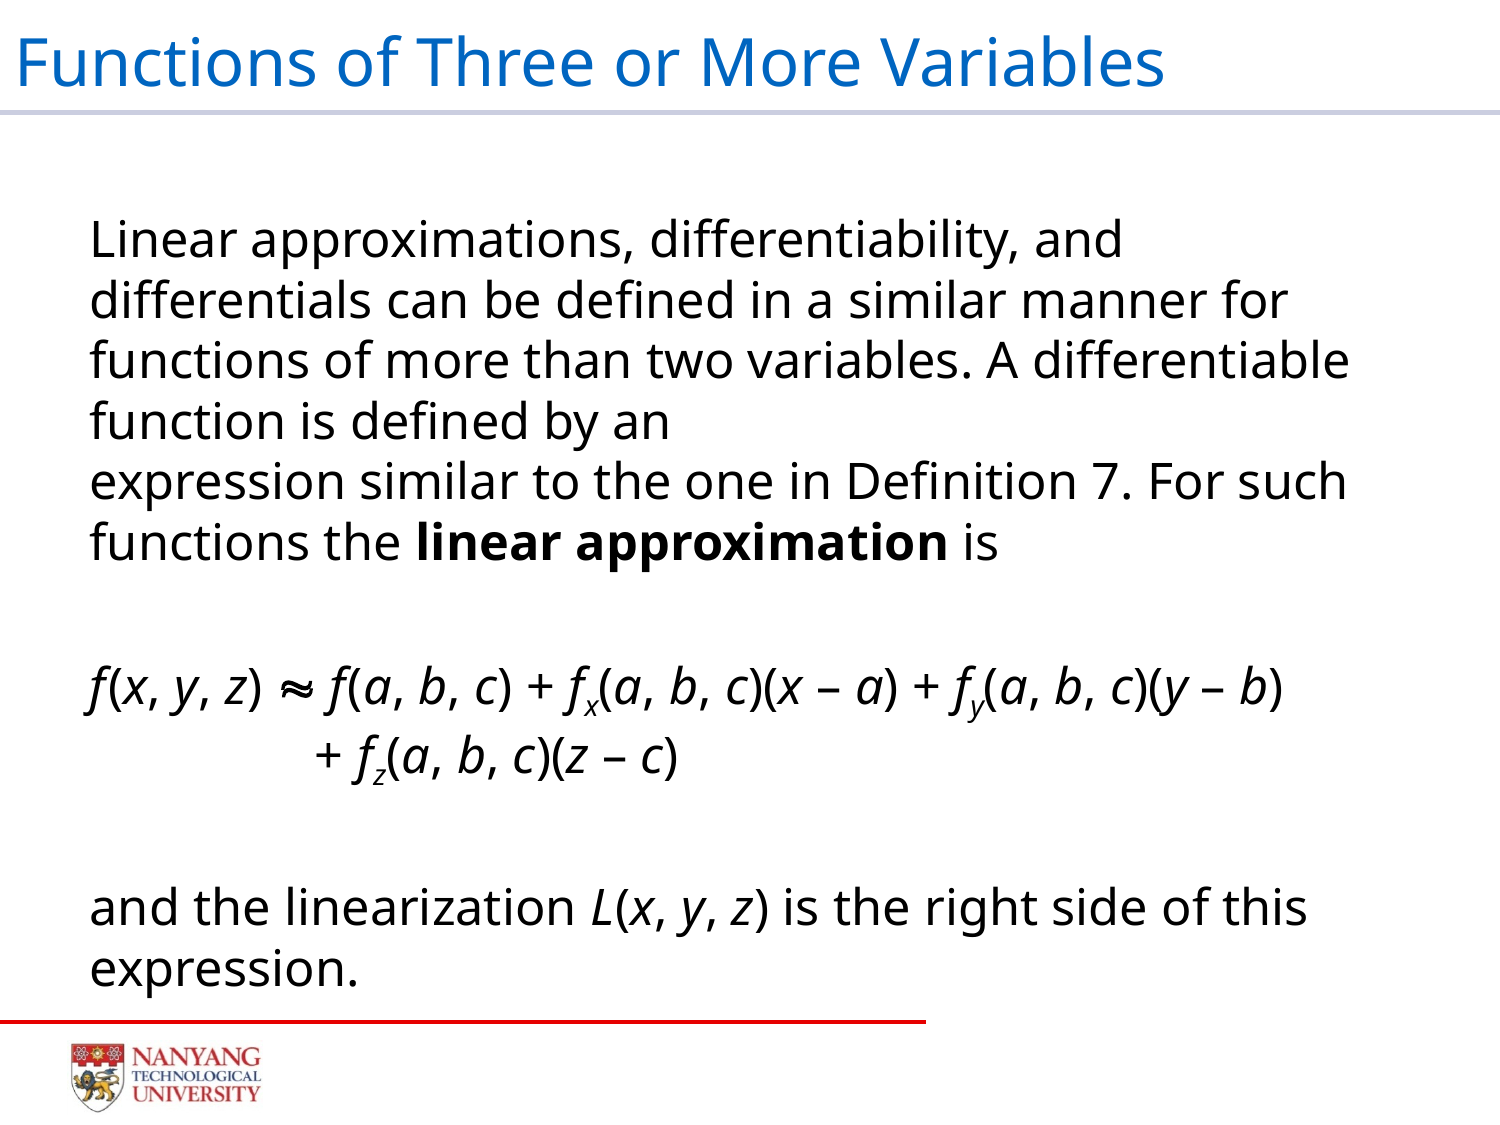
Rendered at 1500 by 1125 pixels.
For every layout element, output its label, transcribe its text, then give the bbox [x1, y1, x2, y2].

list Linear approximations, differentiability, and differentials can be defined in a similar manner for functions of more than two variables. A differentiable function is defined by an expression similar to the one in Definition 7. For such functions the linear approximation is f (x, y, z)  f (a, b, c) + fx(a, b, c)(x – a) + fy(a, b, c)(y – b) + fz(a, b, c)(z – c) and the linearization L(x, y, z) is the right side of this expression. [75, 200, 1425, 1010]
picture [67, 1040, 263, 1115]
title Functions of Three or More Variables [0, 12, 1500, 92]
